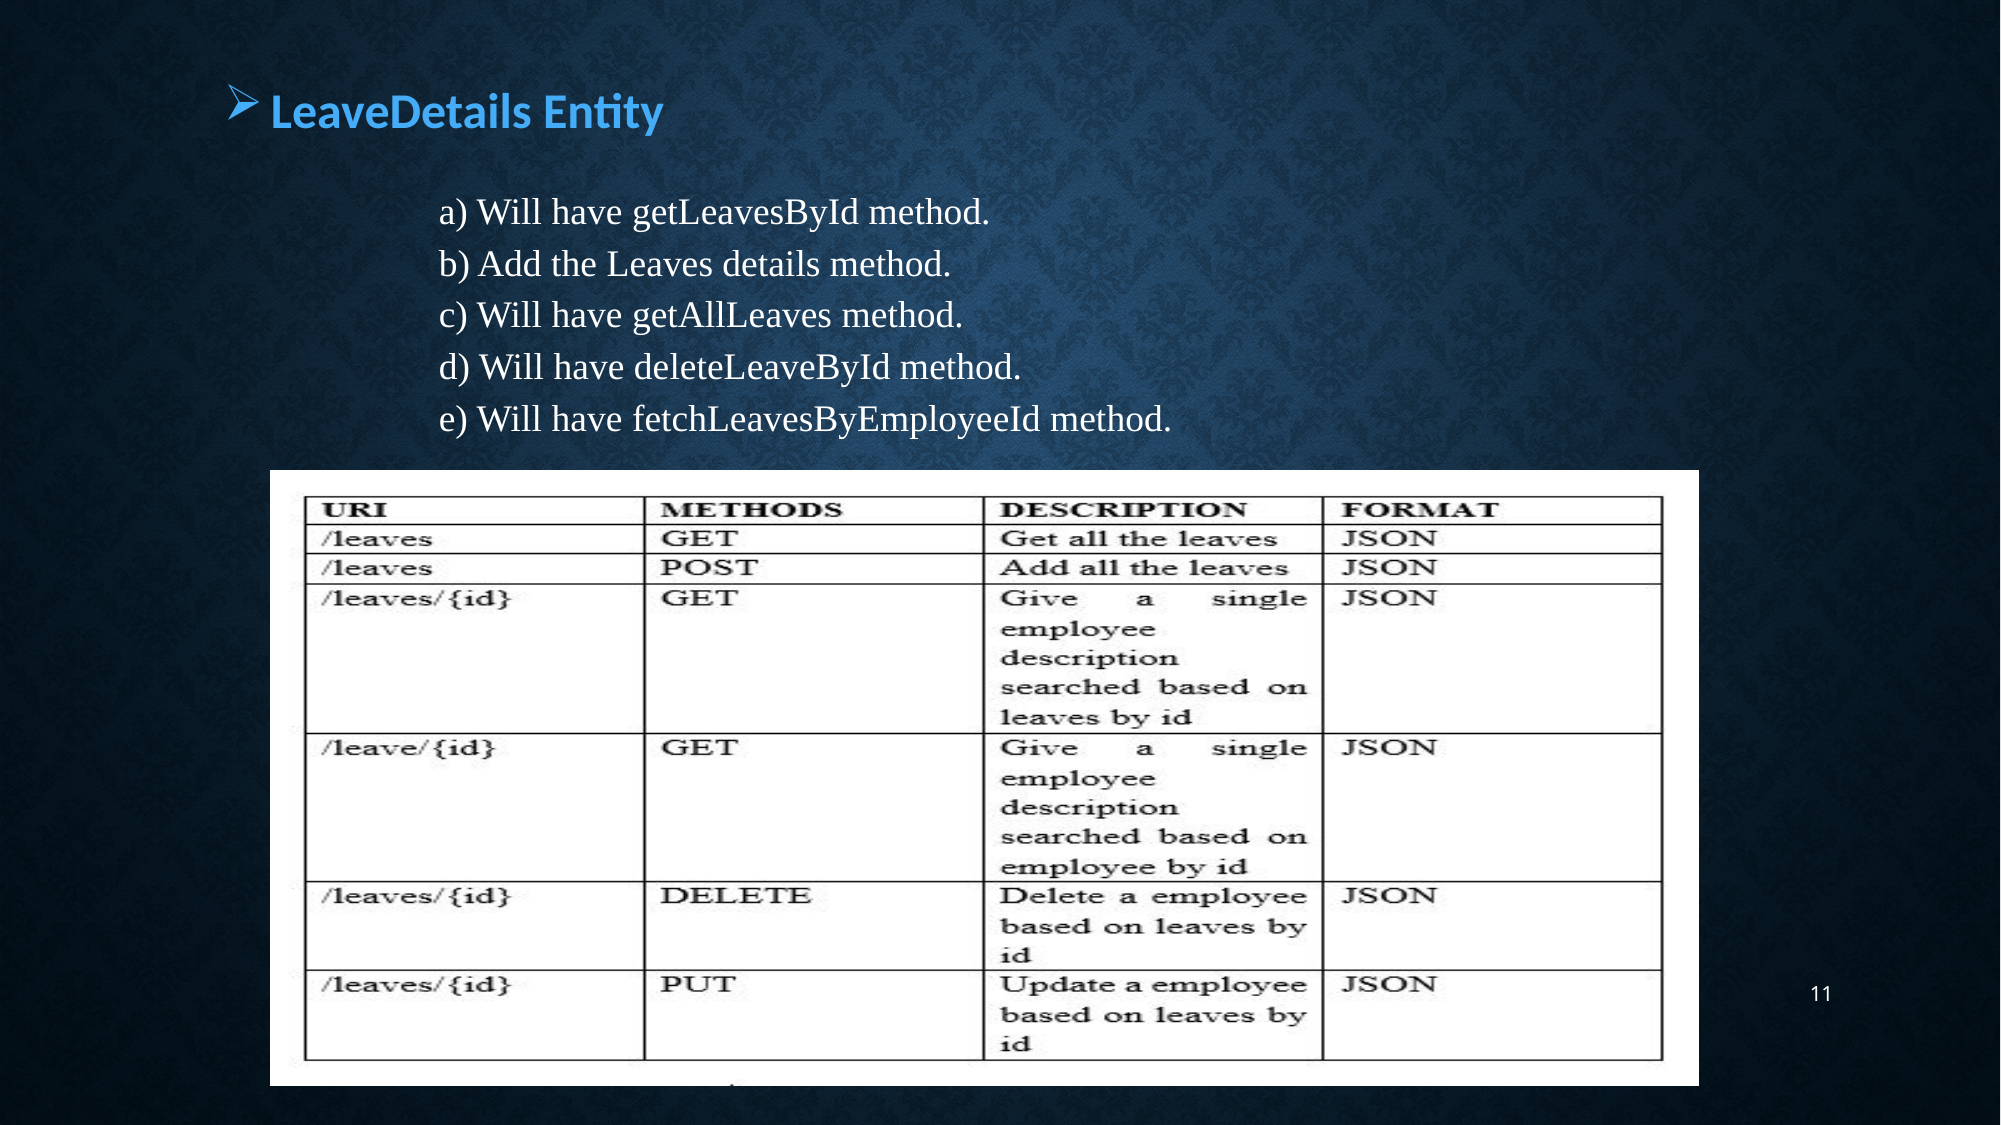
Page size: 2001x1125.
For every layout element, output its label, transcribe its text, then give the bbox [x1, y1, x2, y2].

text_box a) Will have getLeavesById method. b) Add the Leaves details method. c) Will have getAllLeaves method. d) Will have deleteLeaveById method. e) Will have fetchLeavesByEmployeeId method. [348, 172, 1349, 447]
text_box LeaveDetails Entity [209, 71, 1210, 147]
picture [269, 470, 1699, 1087]
slide_number 11 [1724, 965, 1849, 1025]
